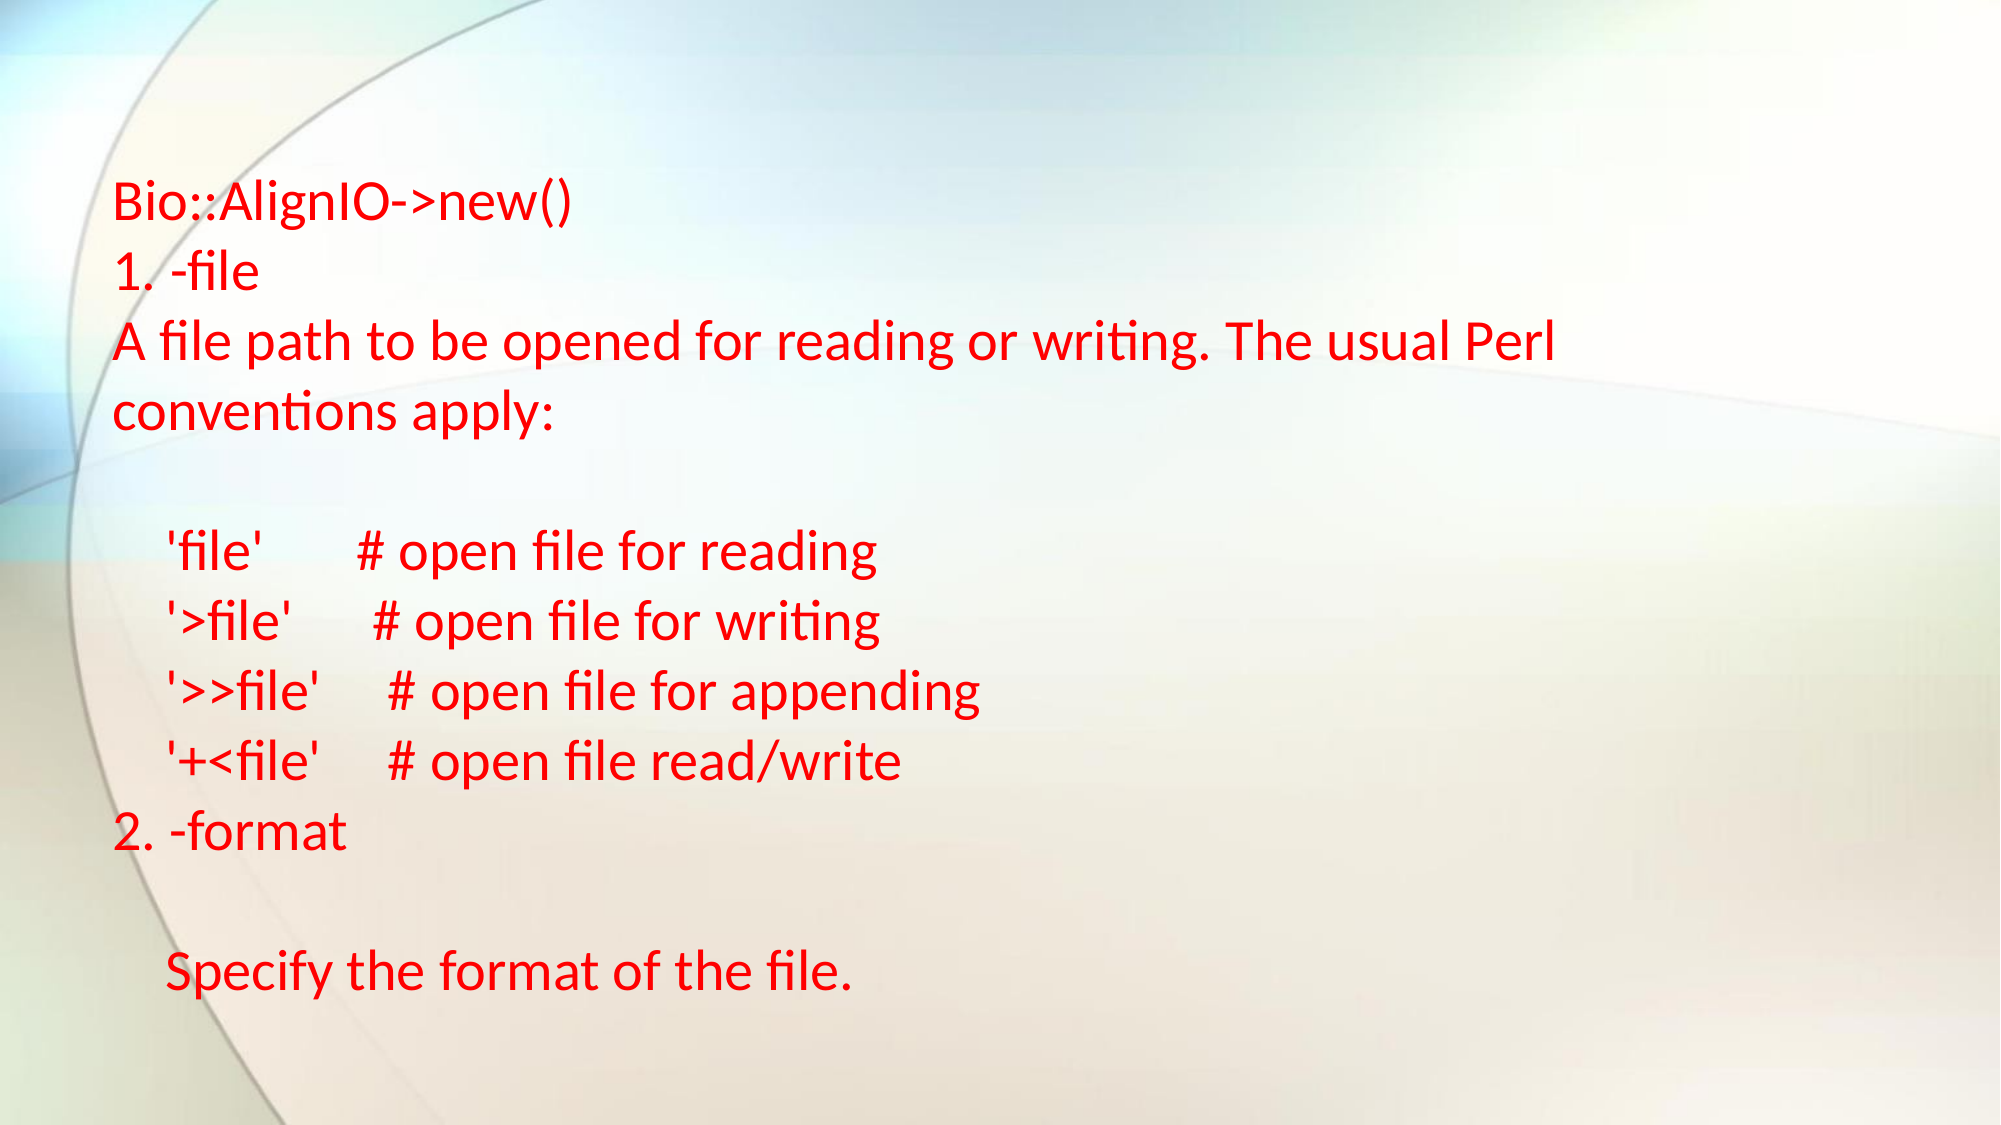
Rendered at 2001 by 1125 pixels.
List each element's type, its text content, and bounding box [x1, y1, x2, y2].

picture [0, 0, 2000, 1125]
list Bio::AlignIO->new() 1. -file A file path to be opened for reading or writing. The usual Perl conventions apply: 'file' # open file for reading '>file' # open file for writing '>>file' # open file for appending '+<file' # open file read/write 2. -format Specify the format of the file. [112, 162, 1711, 1011]
